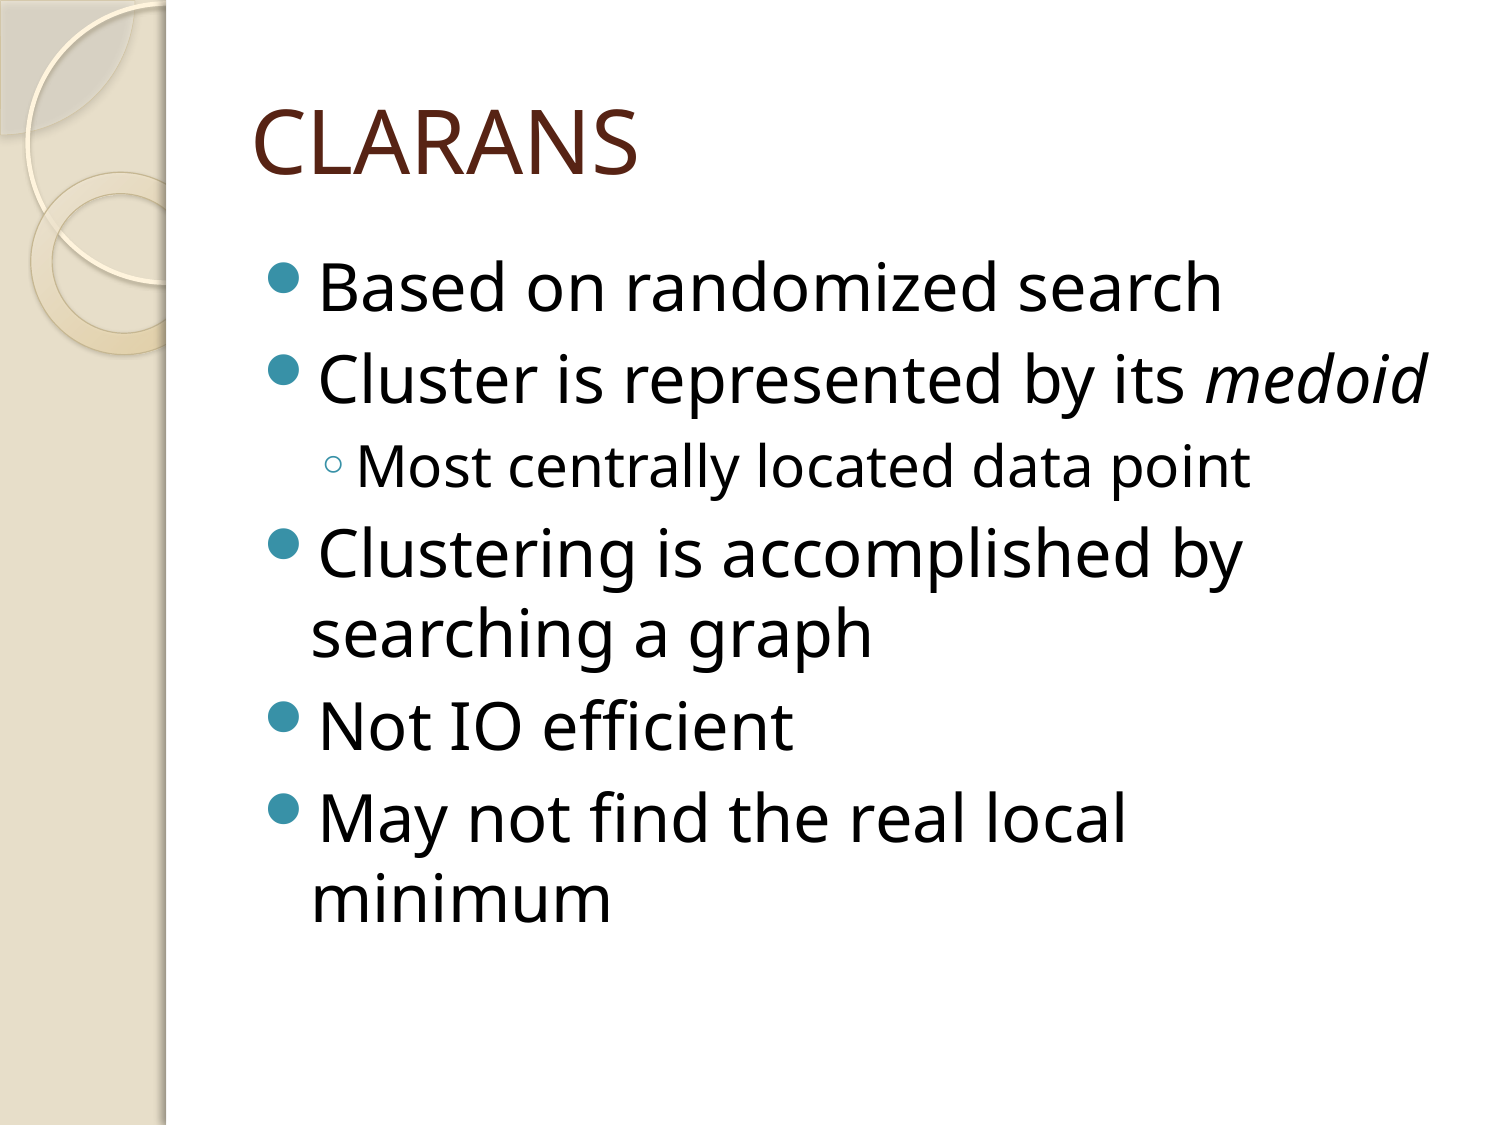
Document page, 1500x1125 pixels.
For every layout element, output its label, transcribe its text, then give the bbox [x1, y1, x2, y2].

list Based on randomized search Cluster is represented by its medoid Most centrally located data point Clustering is accomplished by searching a graph Not IO efficient May not find the real local minimum [235, 237, 1466, 1025]
title CLARANS [235, 45, 1466, 233]
